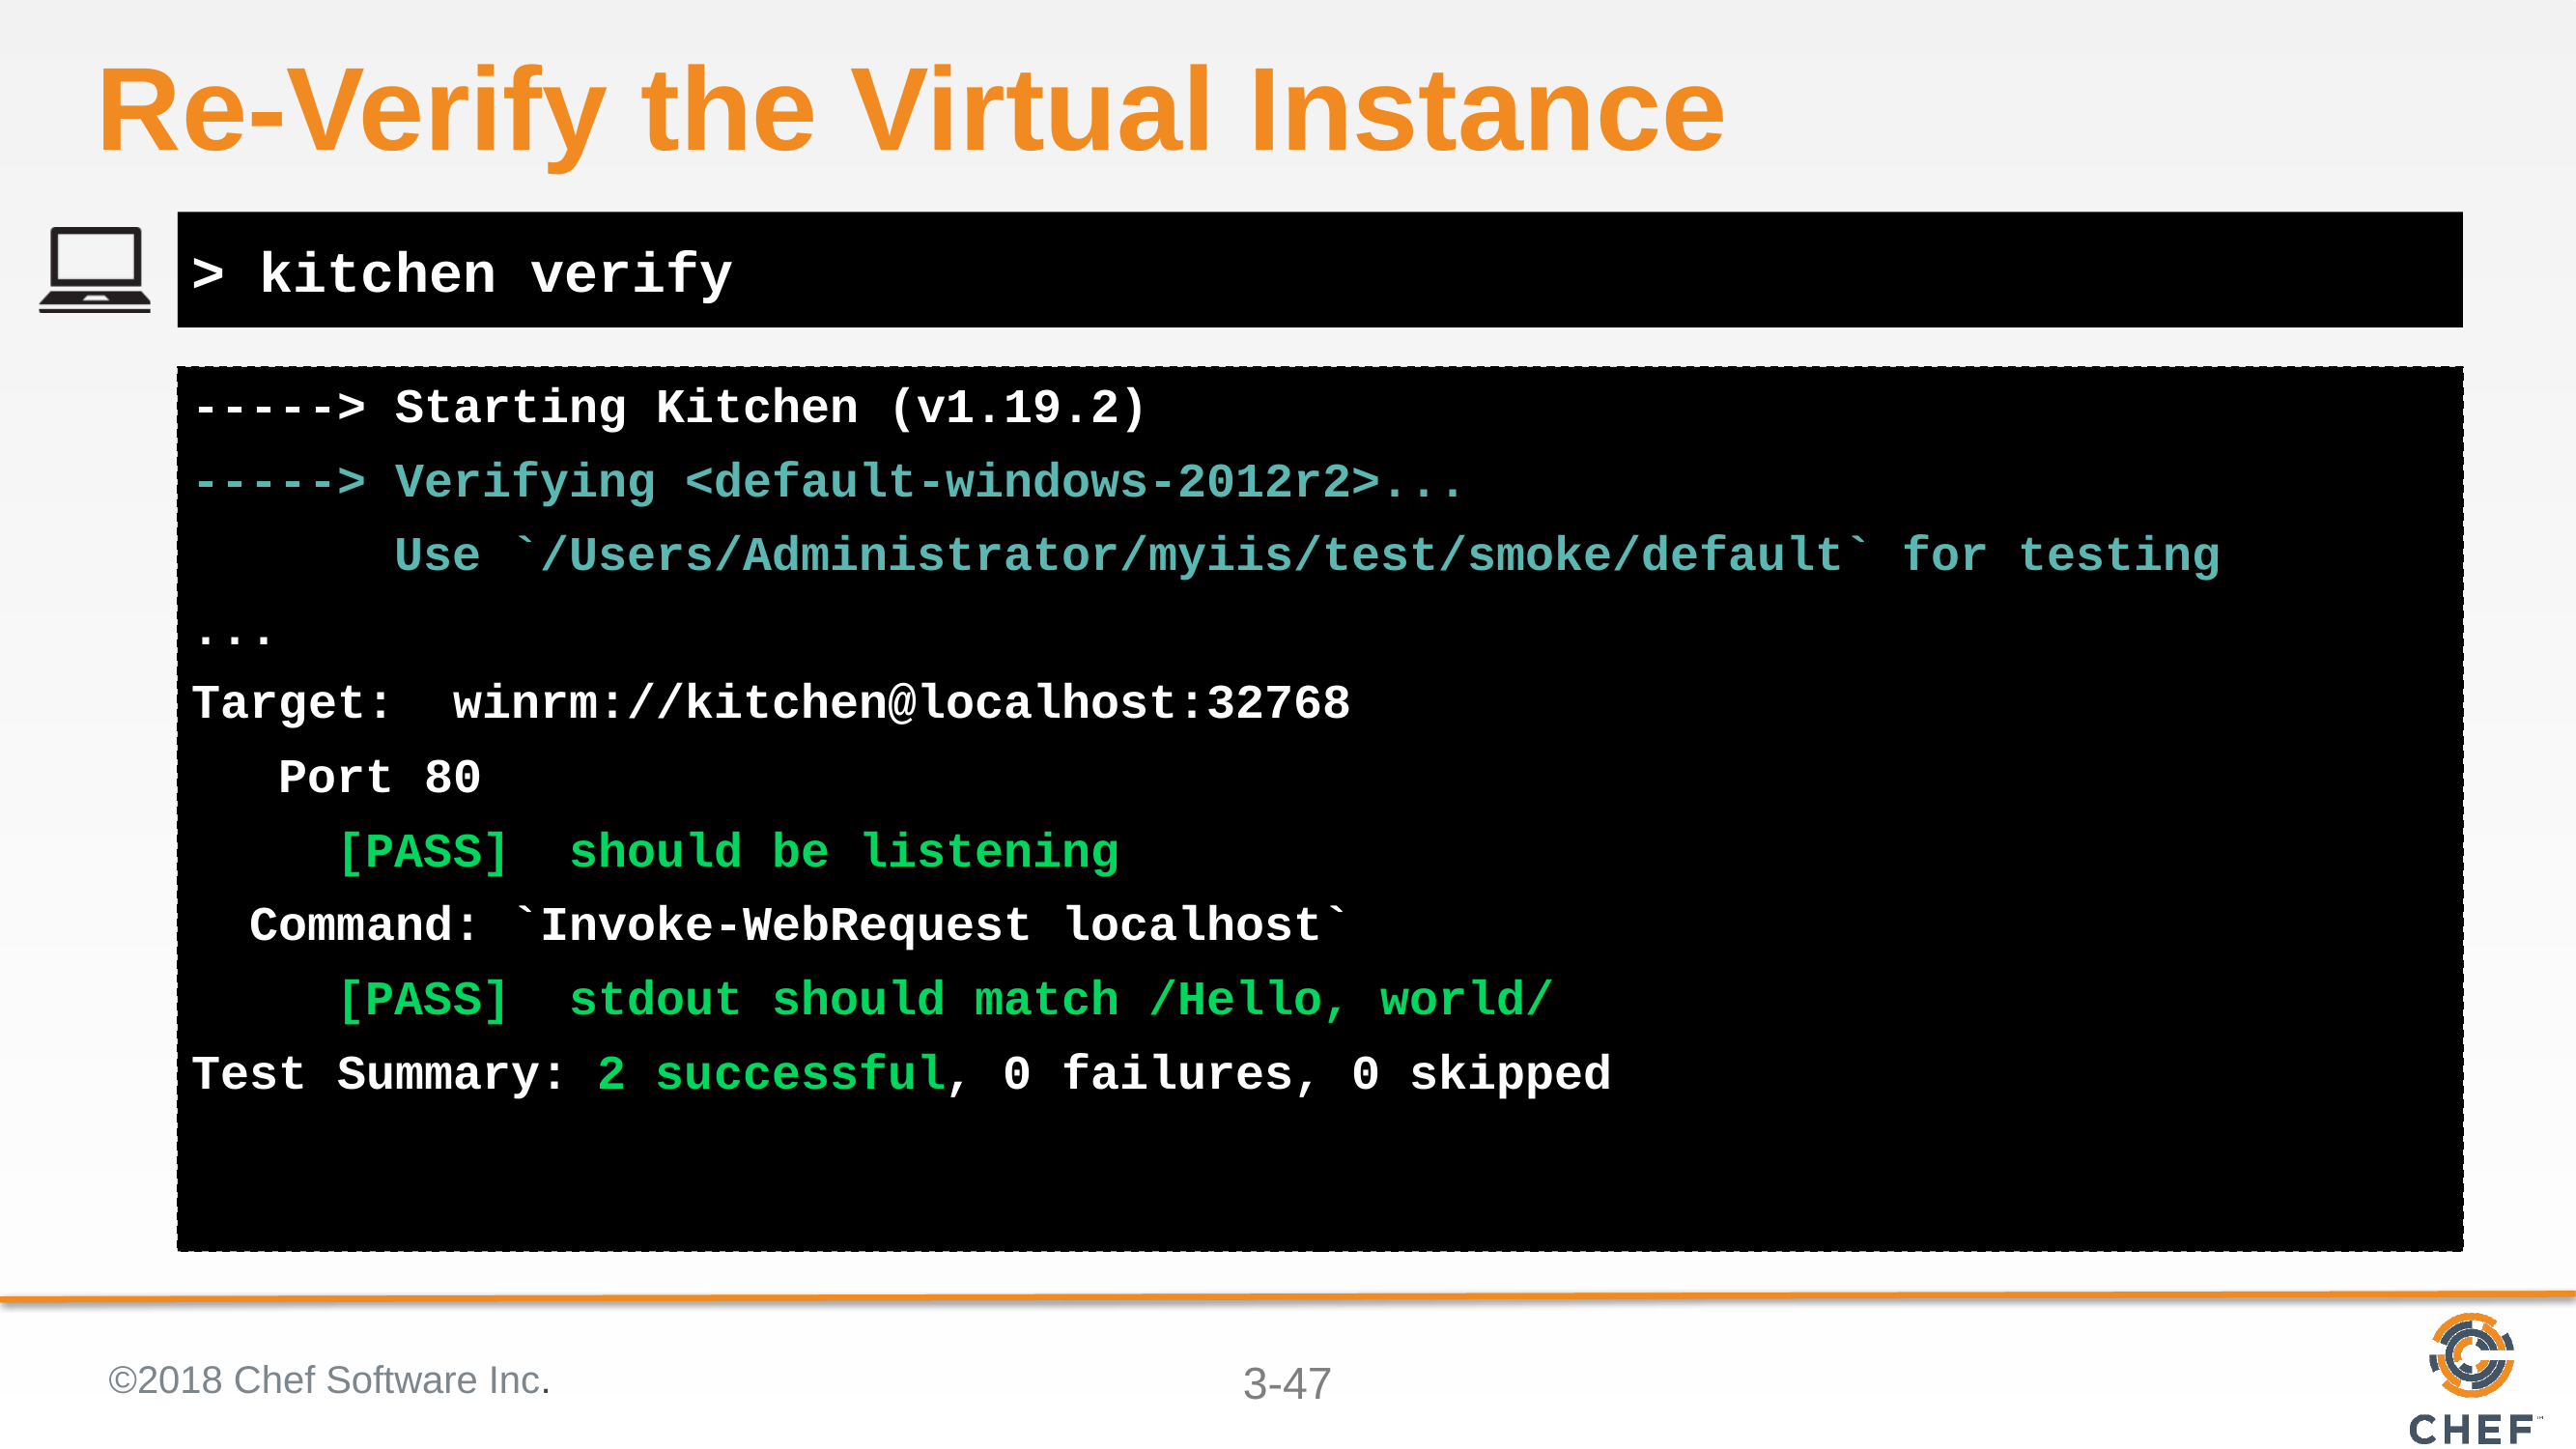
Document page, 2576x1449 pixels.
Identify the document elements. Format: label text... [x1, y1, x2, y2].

list > kitchen verify [177, 212, 2463, 327]
picture [2399, 1297, 2551, 1449]
list -----> Starting Kitchen (v1.19.2) -----> Verifying <default-windows-2012r2>... Use `/Users/Administrator/myiis/test/smoke/default` for testing ... Target: winrm://kitchen@localhost:32768 Port 80 [PASS] should be listening Command: `Invoke-WebRequest localhost` [PASS] stdout should match /Hello, world/ Test Summary: 2 successful, 0 failures, 0 skipped [177, 366, 2464, 1252]
title Re-Verify the Virtual Instance [96, 48, 2463, 180]
